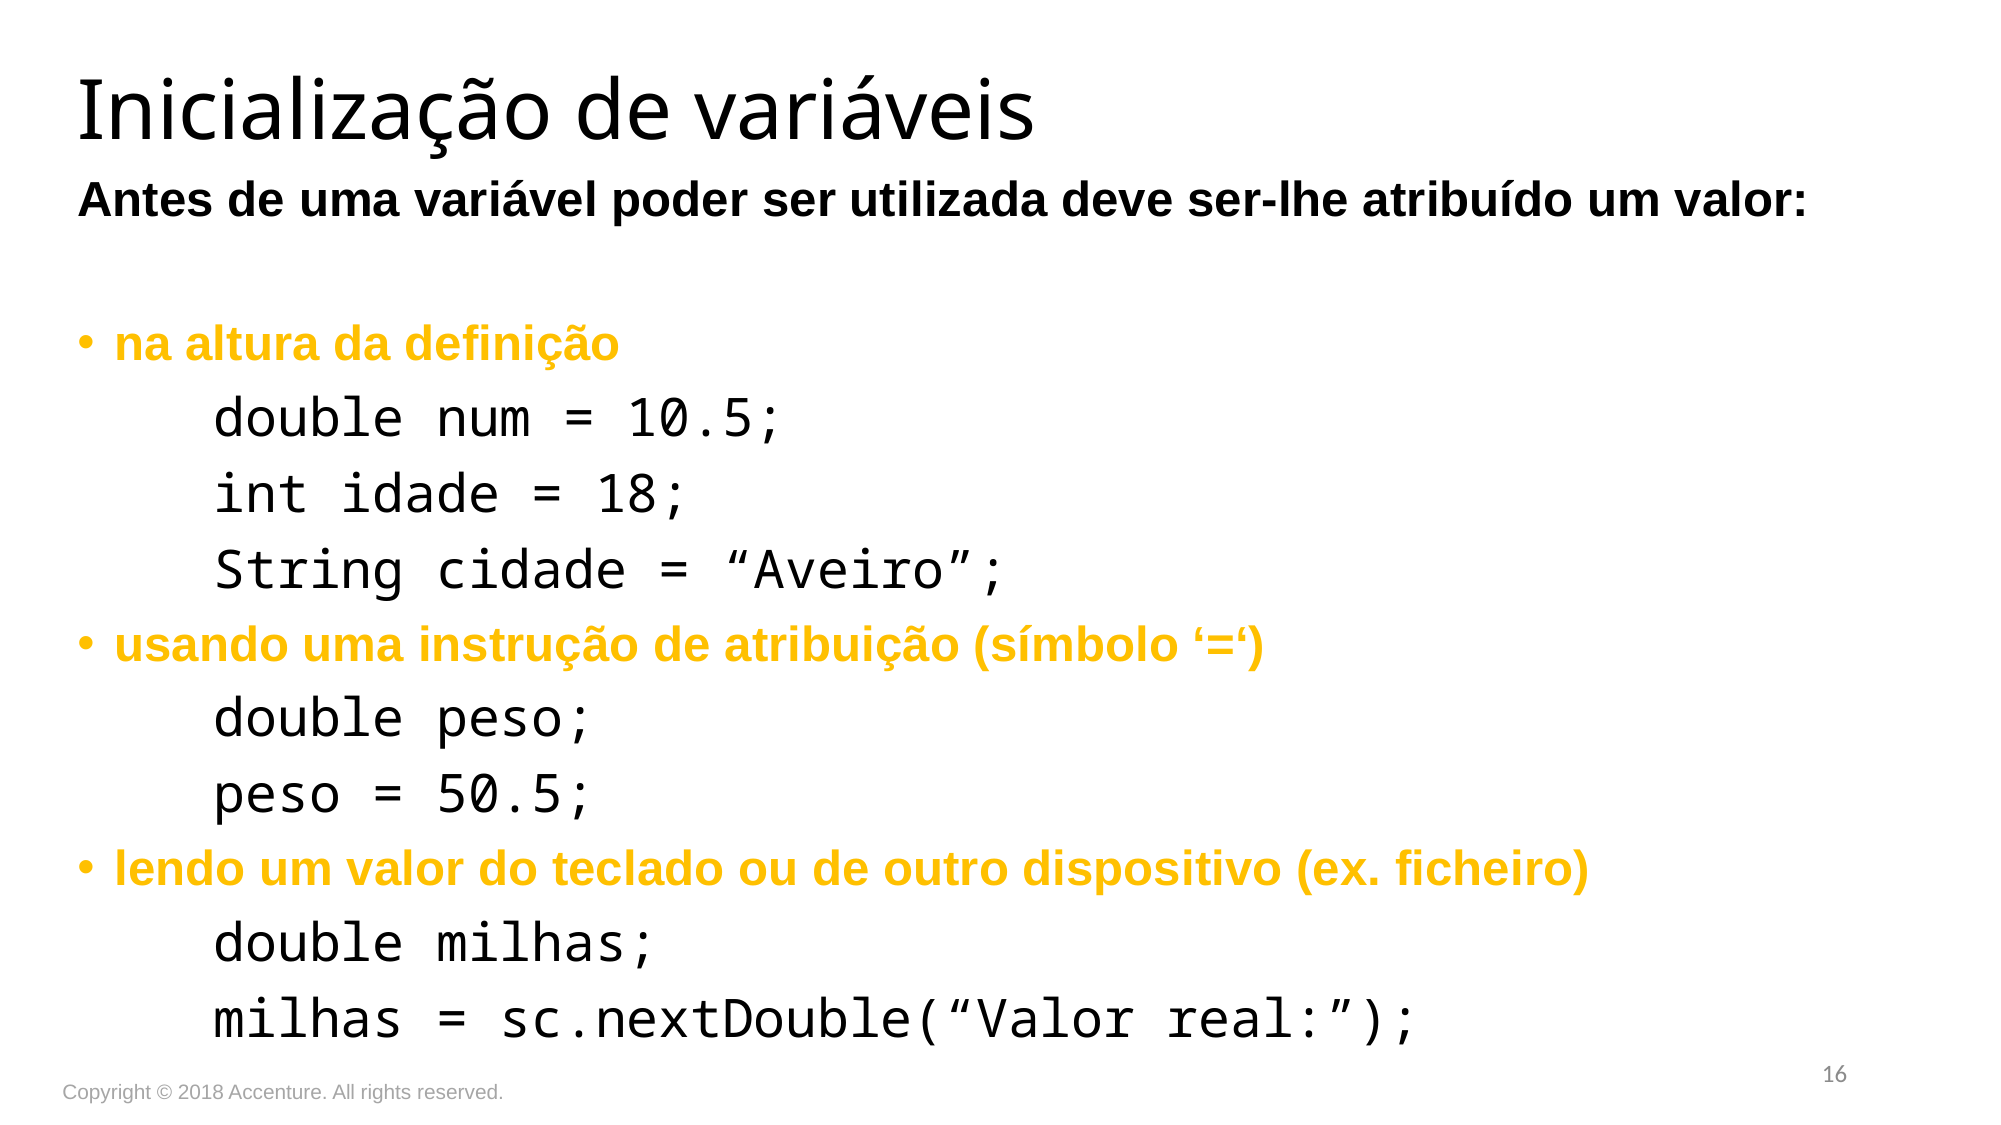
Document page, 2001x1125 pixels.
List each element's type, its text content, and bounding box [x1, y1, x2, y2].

text_box Inicialização de variáveis [62, 59, 1863, 278]
text_box Copyright © 2018 Accenture. All rights reserved. [62, 1069, 1000, 1104]
list Antes de uma variável poder ser utilizada deve ser-lhe atribuído um valor: na altura da definição double num = 10.5; int idade = 18; String cidade = “Aveiro”; usando uma instrução de atribuição (símbolo ‘=‘) double peso; peso = 50.5; lendo um valor do teclado ou de outro dispositivo (ex. ficheiro) double milhas; milhas = sc.nextDouble(“Valor real:”); [62, 278, 1863, 1070]
slide_number 16 [1412, 1042, 1863, 1103]
